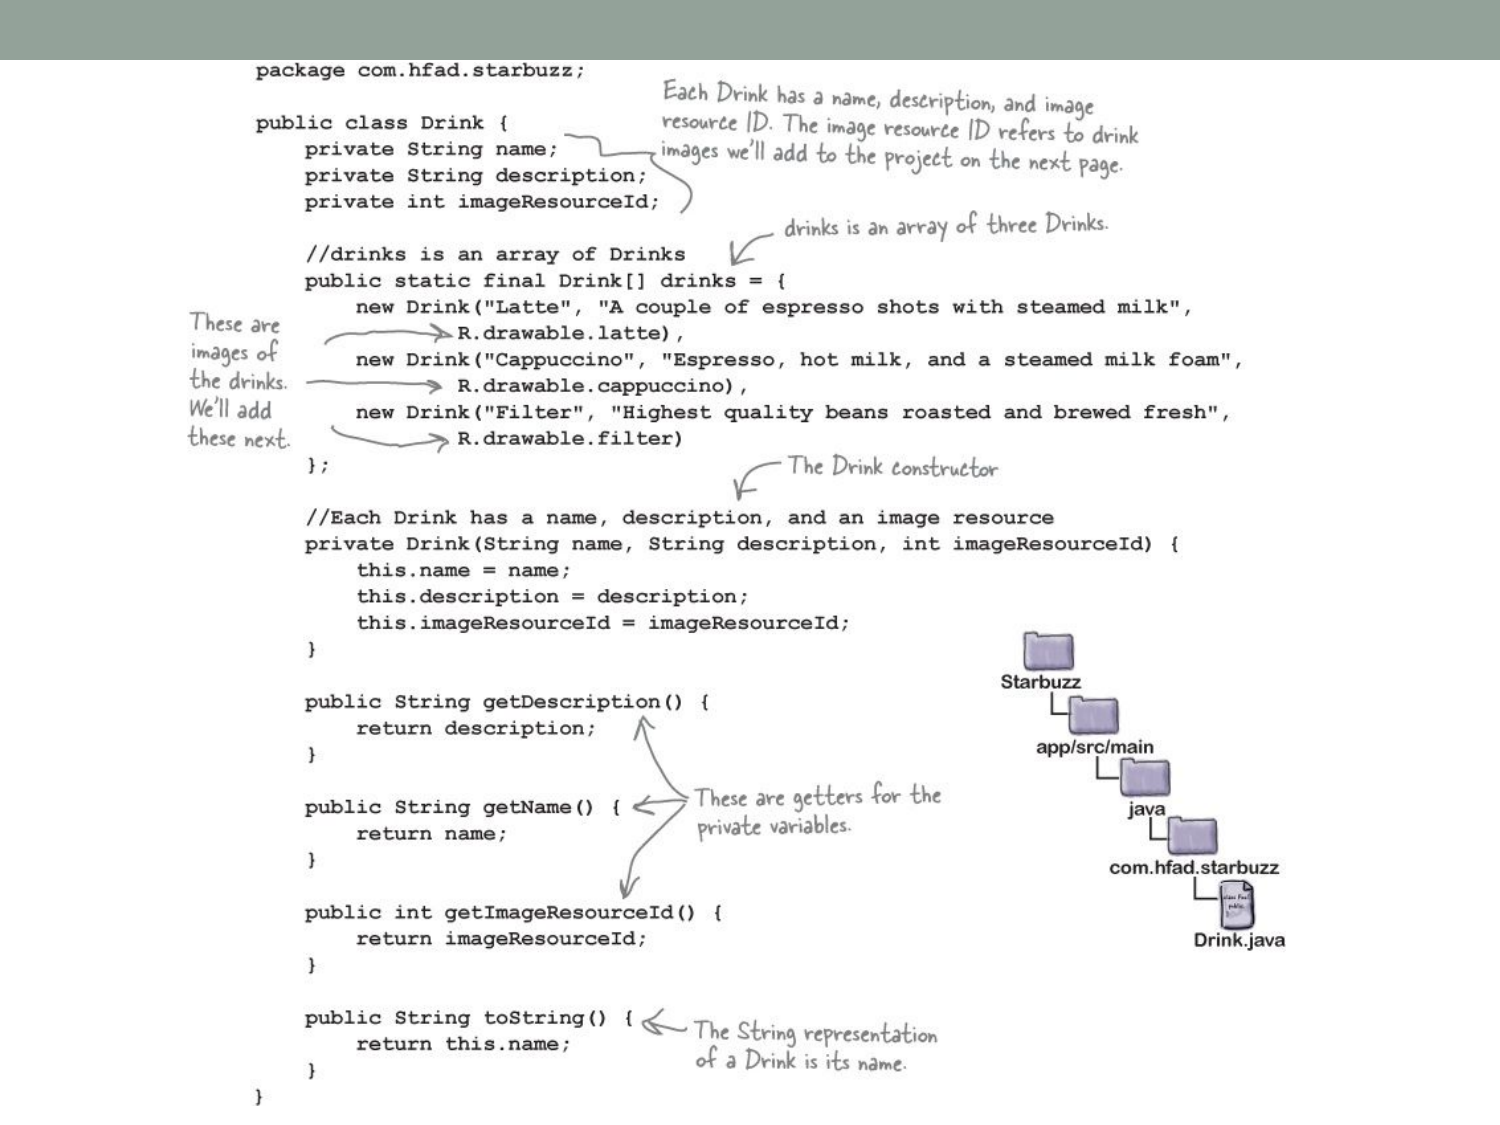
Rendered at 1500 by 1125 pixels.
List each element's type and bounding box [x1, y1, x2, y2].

list [187, 62, 1287, 1106]
